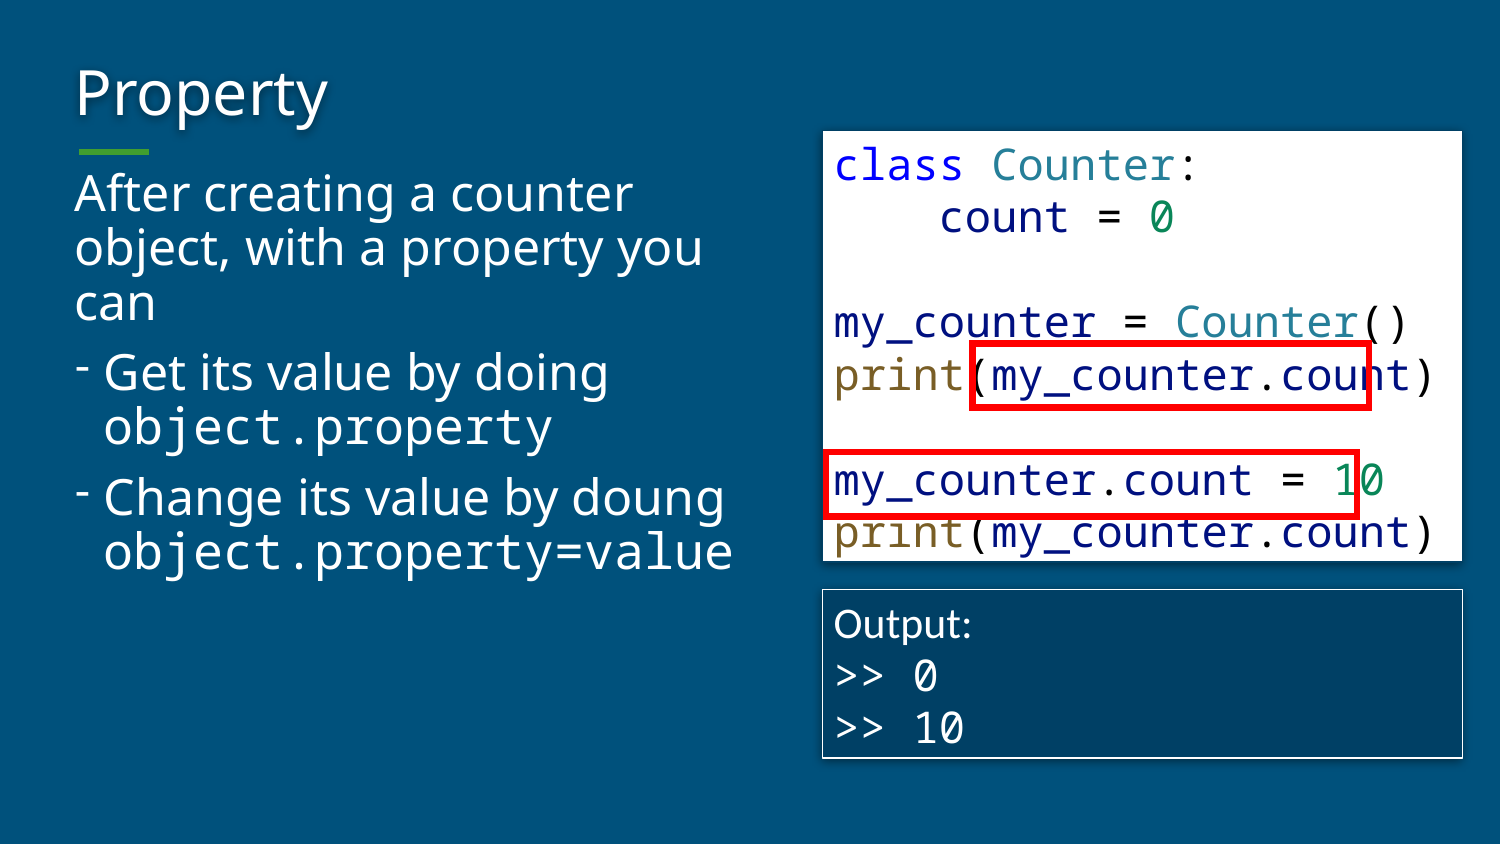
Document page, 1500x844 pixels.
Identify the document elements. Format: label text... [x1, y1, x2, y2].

text_box class Counter: count = 0 my_counter = Counter() print(my_counter.count) my_counter.count = 10 print(my_counter.count) [822, 130, 1463, 562]
title Property [63, 39, 1437, 152]
text_box [972, 343, 1370, 408]
text_box [826, 452, 1358, 517]
text_box Output: >> 0 >> 10 [822, 589, 1463, 759]
list After creating a counter object, with a property you can Get its value by doing object.property Change its value by doung object.property=value [63, 163, 749, 730]
